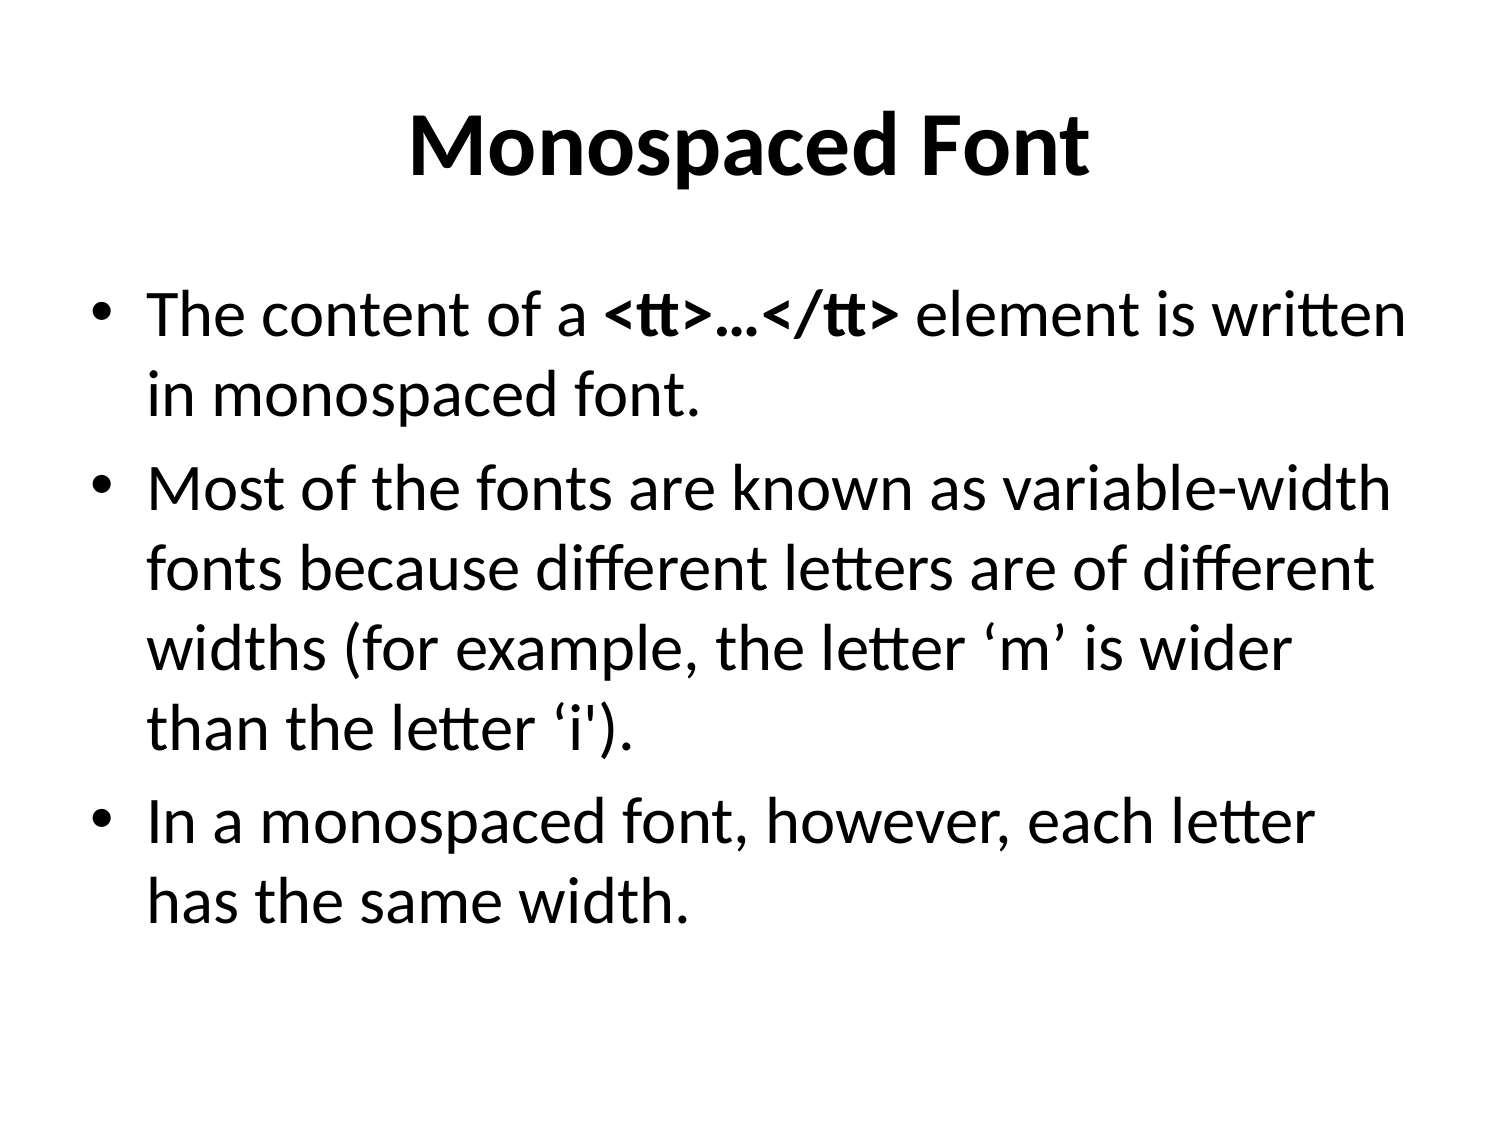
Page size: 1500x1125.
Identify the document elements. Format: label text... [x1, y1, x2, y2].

title Monospaced Font [75, 45, 1425, 233]
list The content of a <tt>…</tt> element is written in monospaced font. Most of the fonts are known as variable-width fonts because different letters are of different widths (for example, the letter ‘m’ is wider than the letter ‘i'). In a monospaced font, however, each letter has the same width. [75, 262, 1425, 1005]
